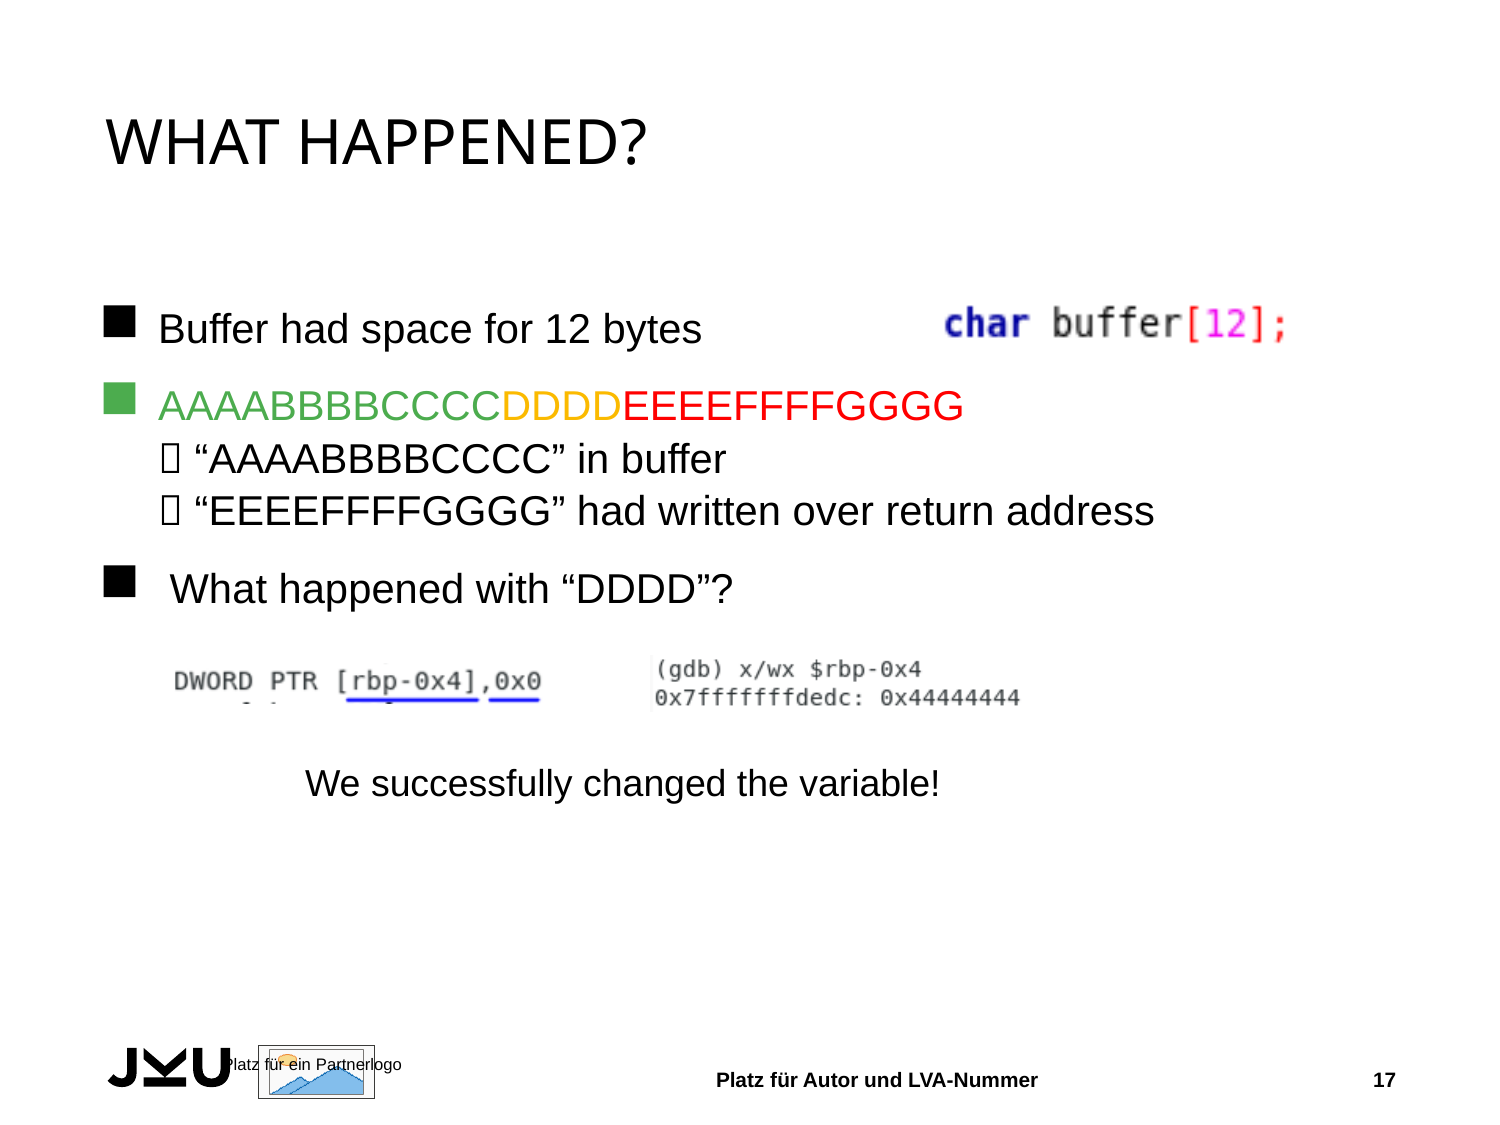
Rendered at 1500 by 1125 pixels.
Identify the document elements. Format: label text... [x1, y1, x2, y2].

text_box We successfully changed the variable! [290, 751, 956, 811]
picture [911, 296, 1327, 360]
picture [254, 1042, 380, 1101]
picture [163, 663, 550, 704]
list Buffer had space for 12 bytes AAAABBBBCCCCDDDDEEEEFFFFGGGG  “AAAABBBBCCCC” in buffer  “EEEEFFFFGGGG” had written over return address What happened with “DDDD”? [89, 291, 1390, 973]
footer Platz für Autor und LVA-Nummer [701, 1049, 1208, 1109]
slide_number 17 [1326, 1049, 1412, 1109]
picture [650, 655, 1030, 712]
title WHAT happened? [90, 106, 1393, 261]
